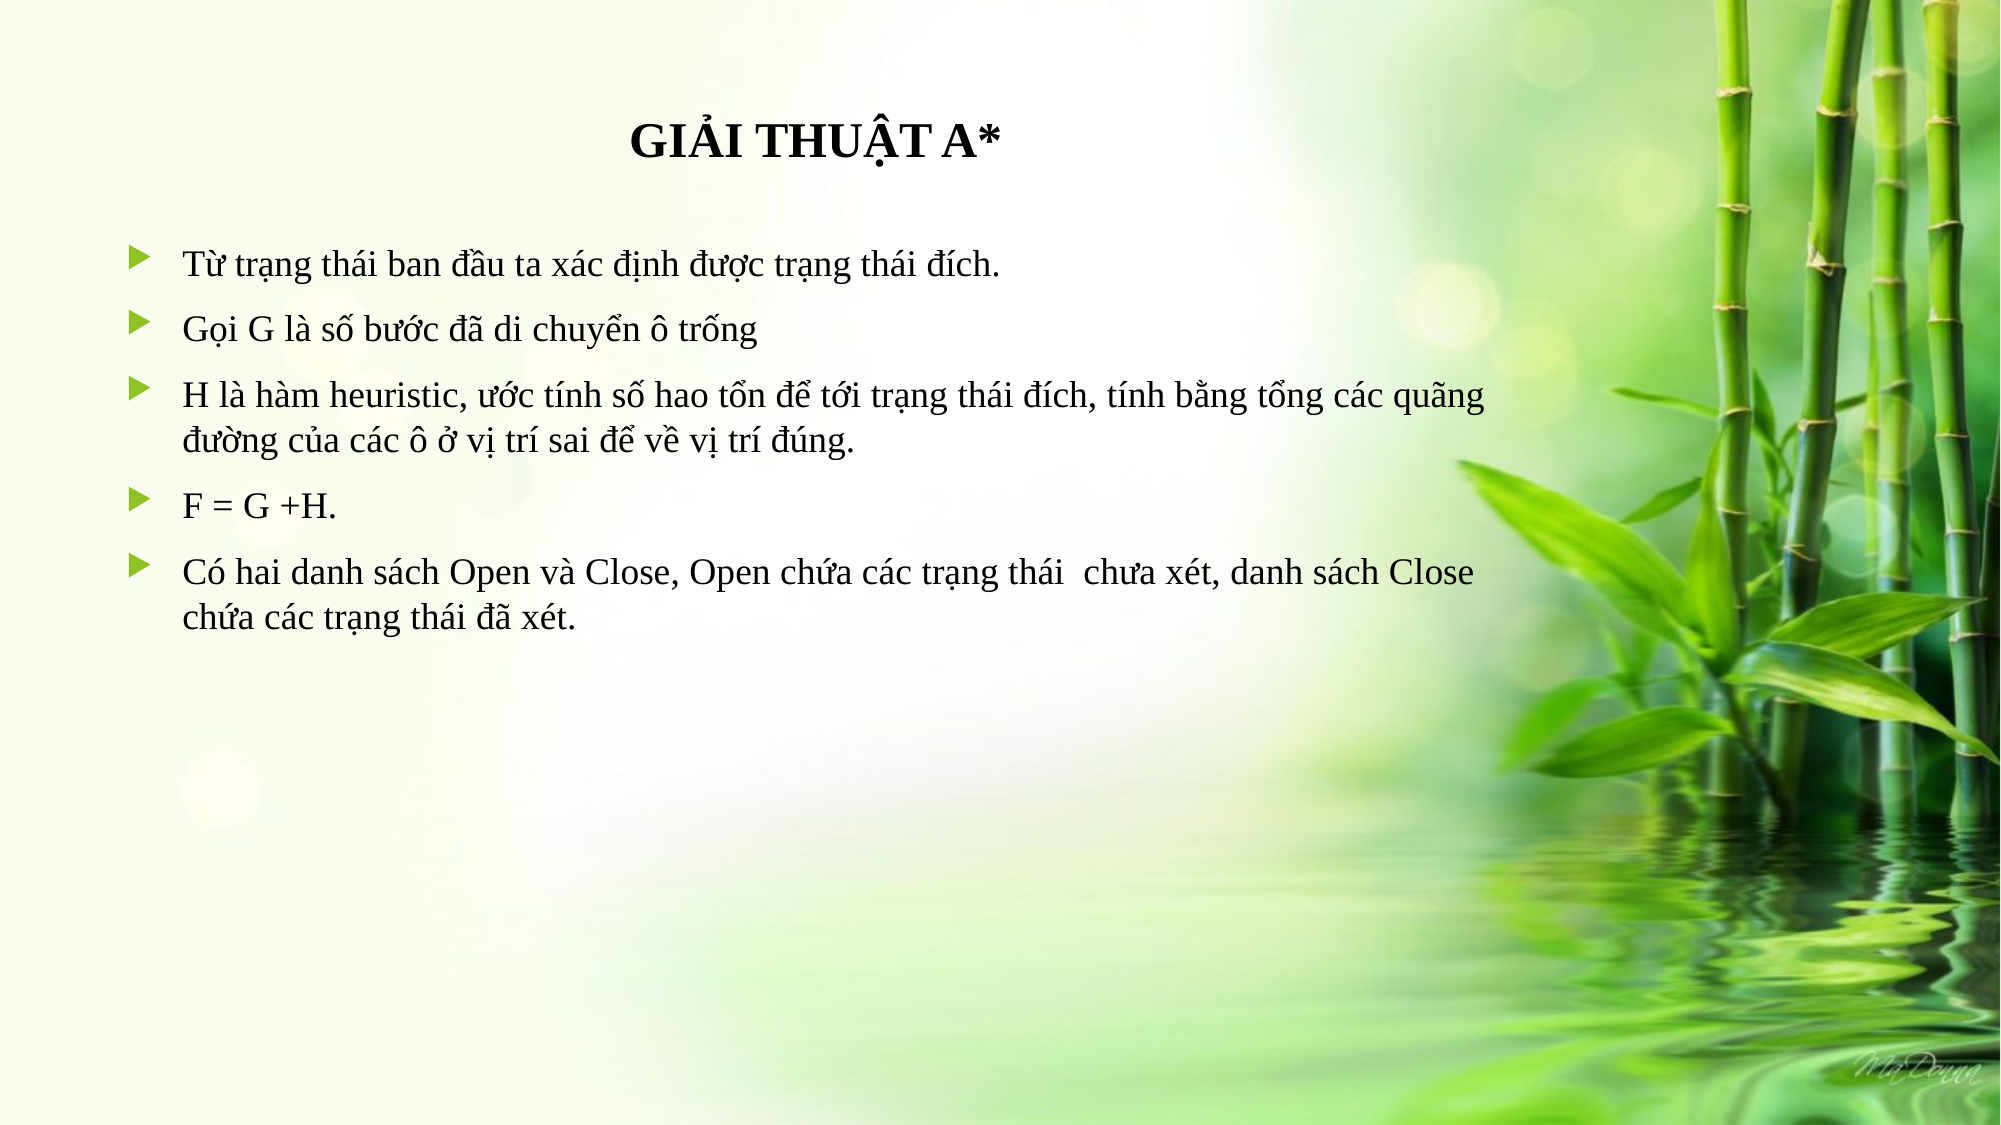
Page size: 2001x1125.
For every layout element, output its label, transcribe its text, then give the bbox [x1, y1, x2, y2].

picture [0, 0, 2001, 1125]
list Từ trạng thái ban đầu ta xác định được trạng thái đích. Gọi G là số bước đã di chuyển ô trống H là hàm heuristic, ước tính số hao tổn để tới trạng thái đích, tính bằng tổng các quãng đường của các ô ở vị trí sai để về vị trí đúng. F = G +H. Có hai danh sách Open và Close, Open chứa các trạng thái chưa xét, danh sách Close chứa các trạng thái đã xét. [111, 231, 1522, 868]
title GIẢI THUẬT A* [111, 99, 1522, 231]
